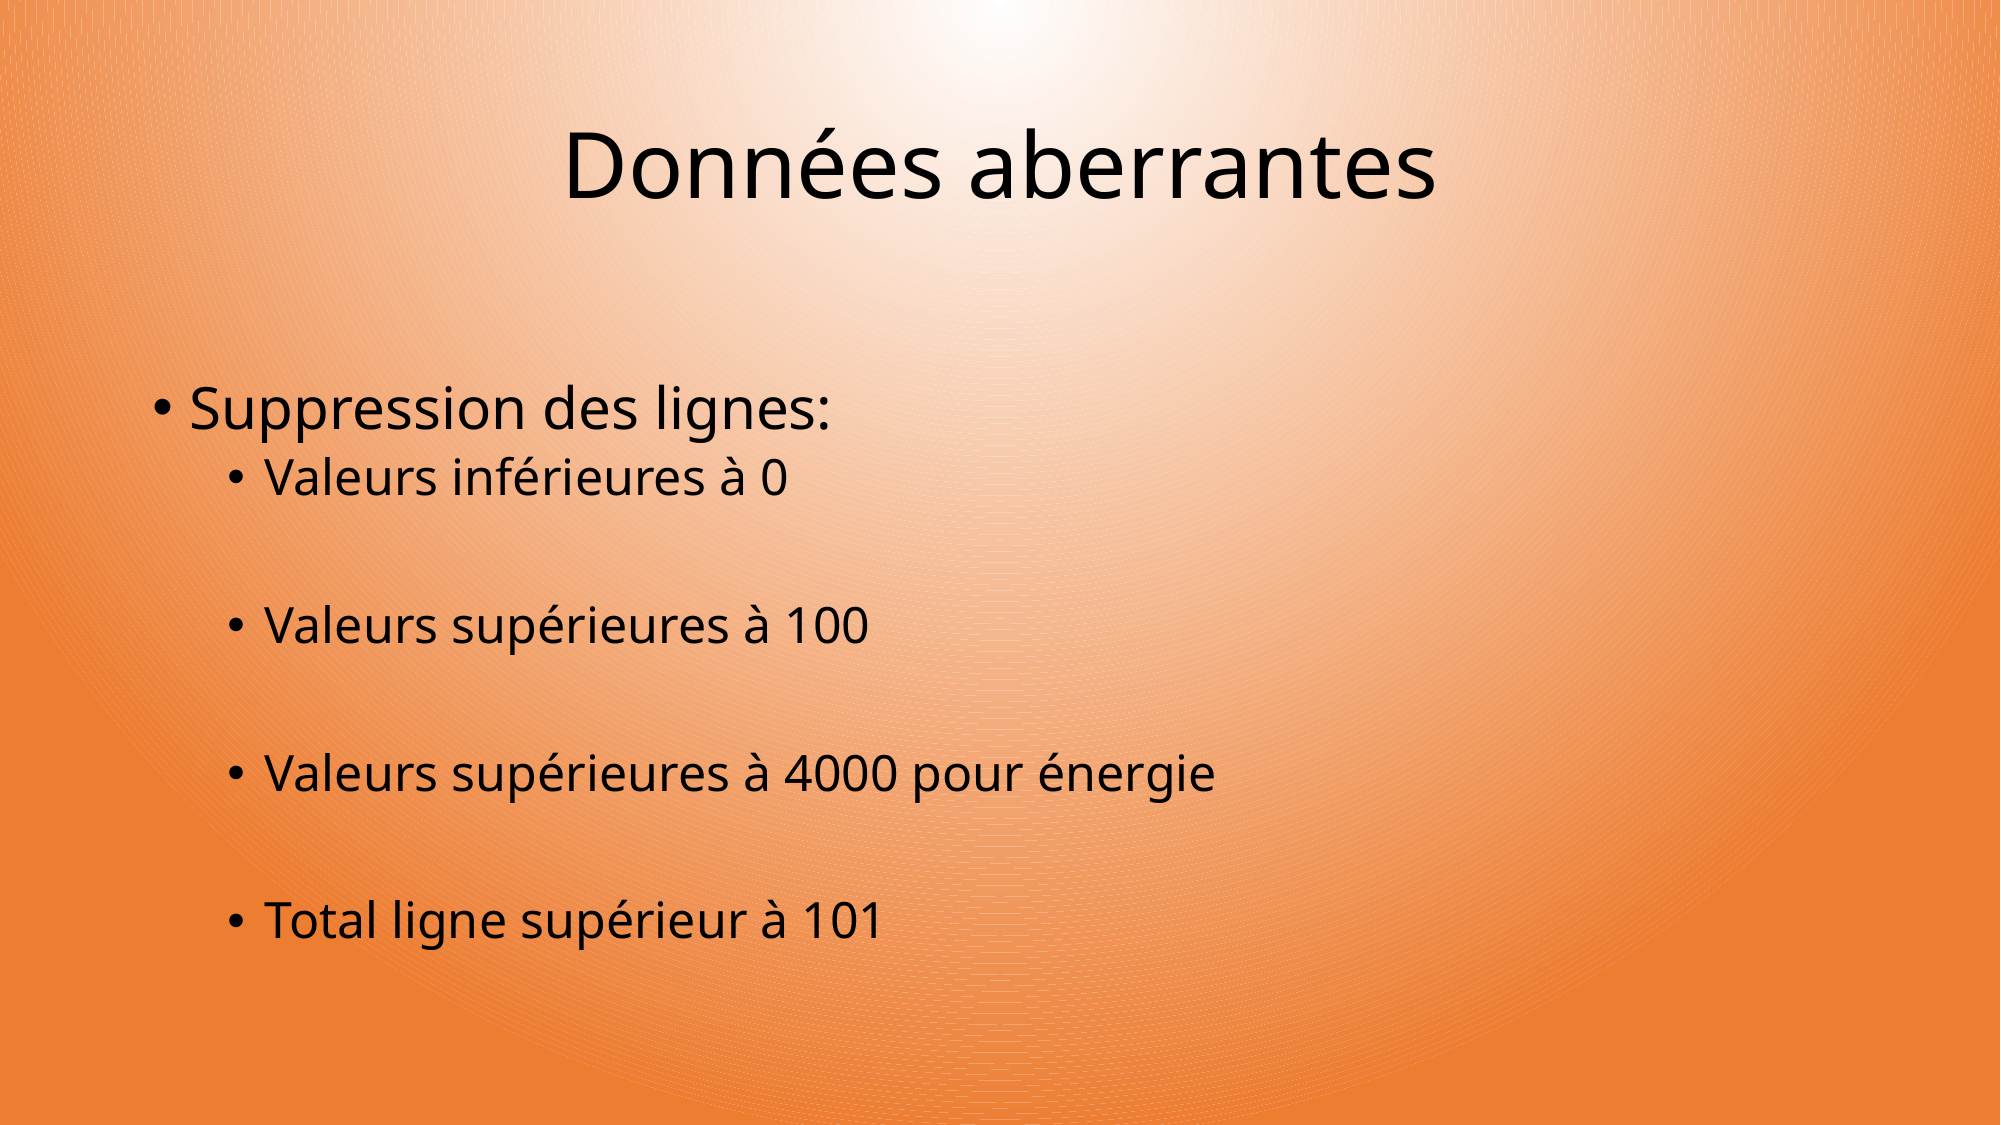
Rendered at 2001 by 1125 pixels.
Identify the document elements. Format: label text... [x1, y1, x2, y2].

title Données aberrantes [137, 59, 1863, 278]
list Suppression des lignes: Valeurs inférieures à 0 Valeurs supérieures à 100 Valeurs supérieures à 4000 pour énergie Total ligne supérieur à 101 [137, 371, 1863, 1086]
